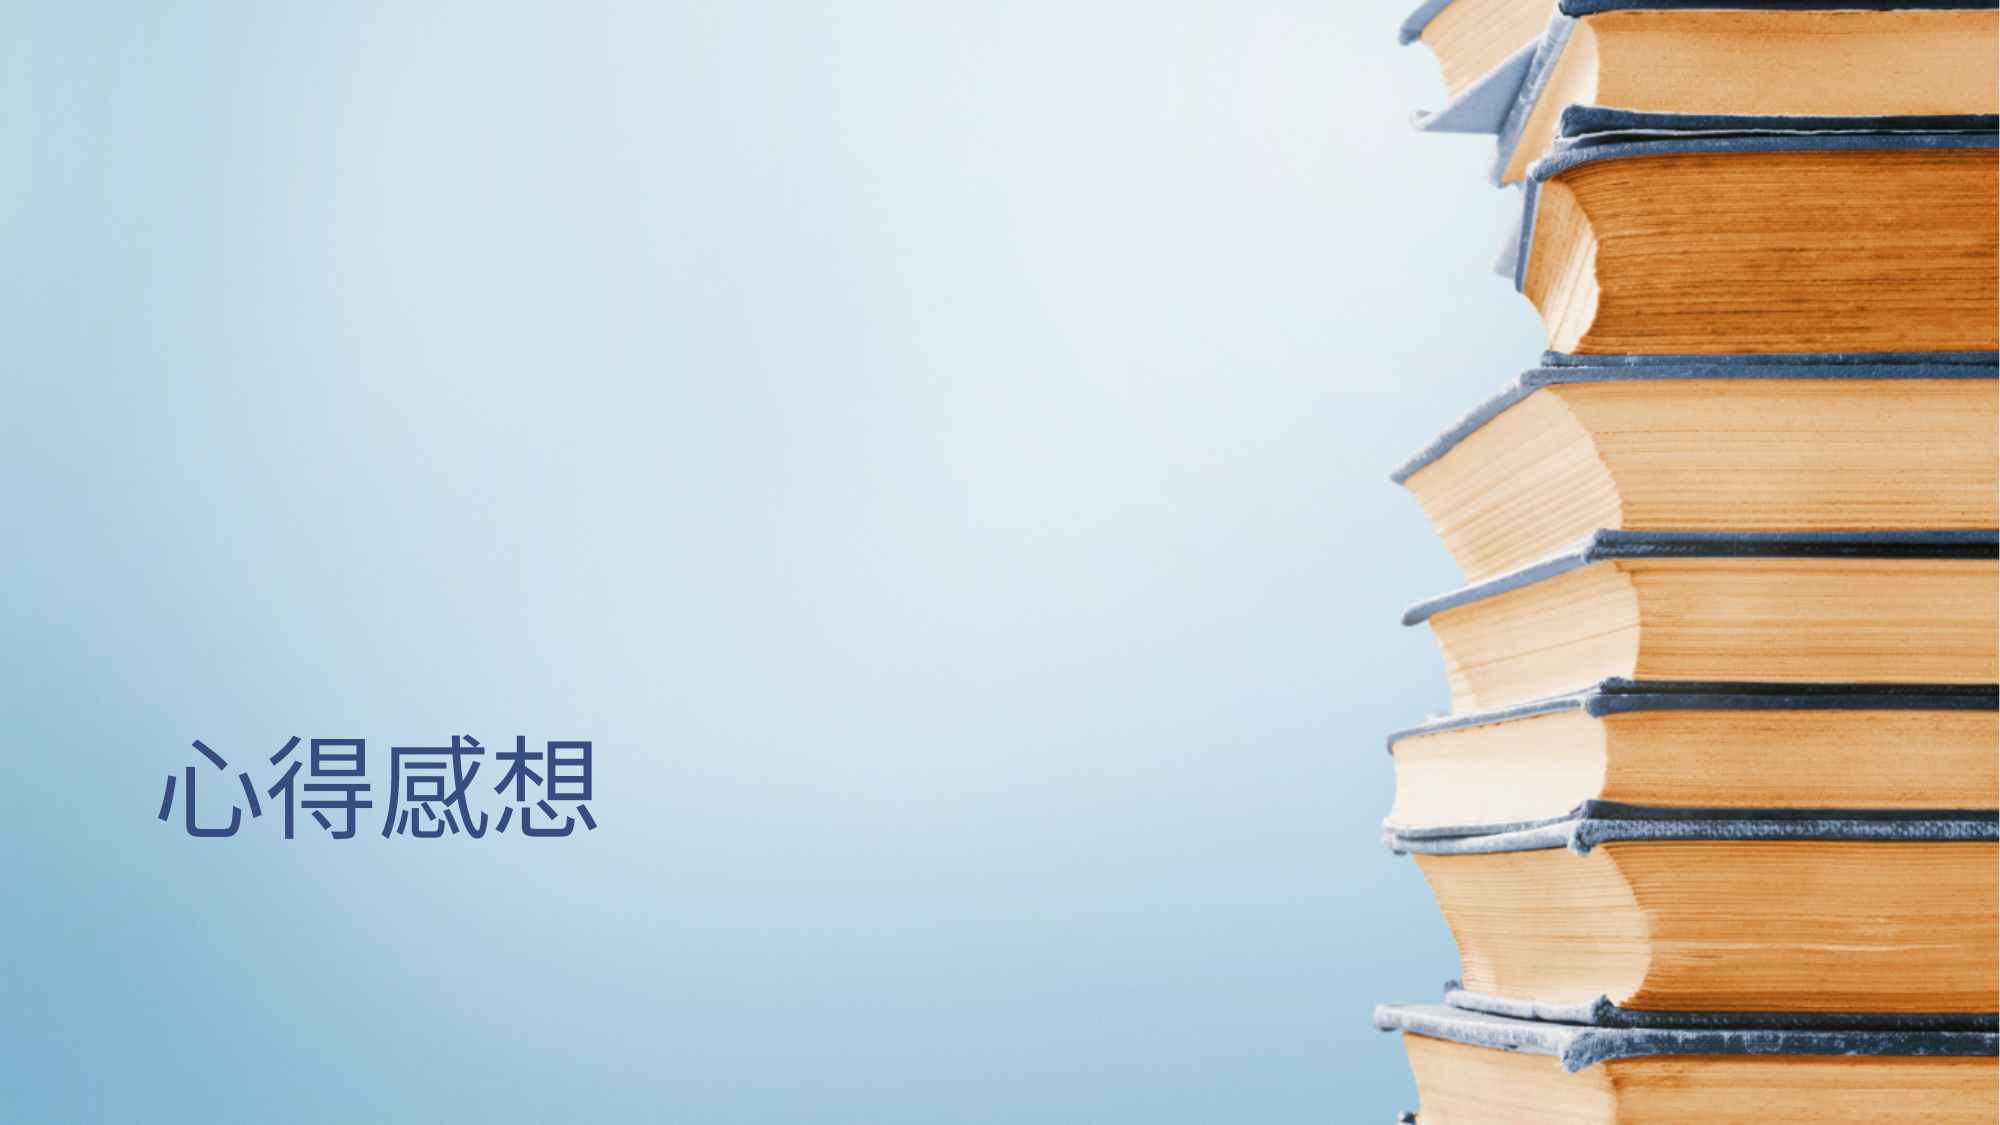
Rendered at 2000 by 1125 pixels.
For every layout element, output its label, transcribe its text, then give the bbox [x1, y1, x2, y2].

picture [0, 0, 2000, 1125]
title 心得感想 [133, 729, 1283, 1046]
